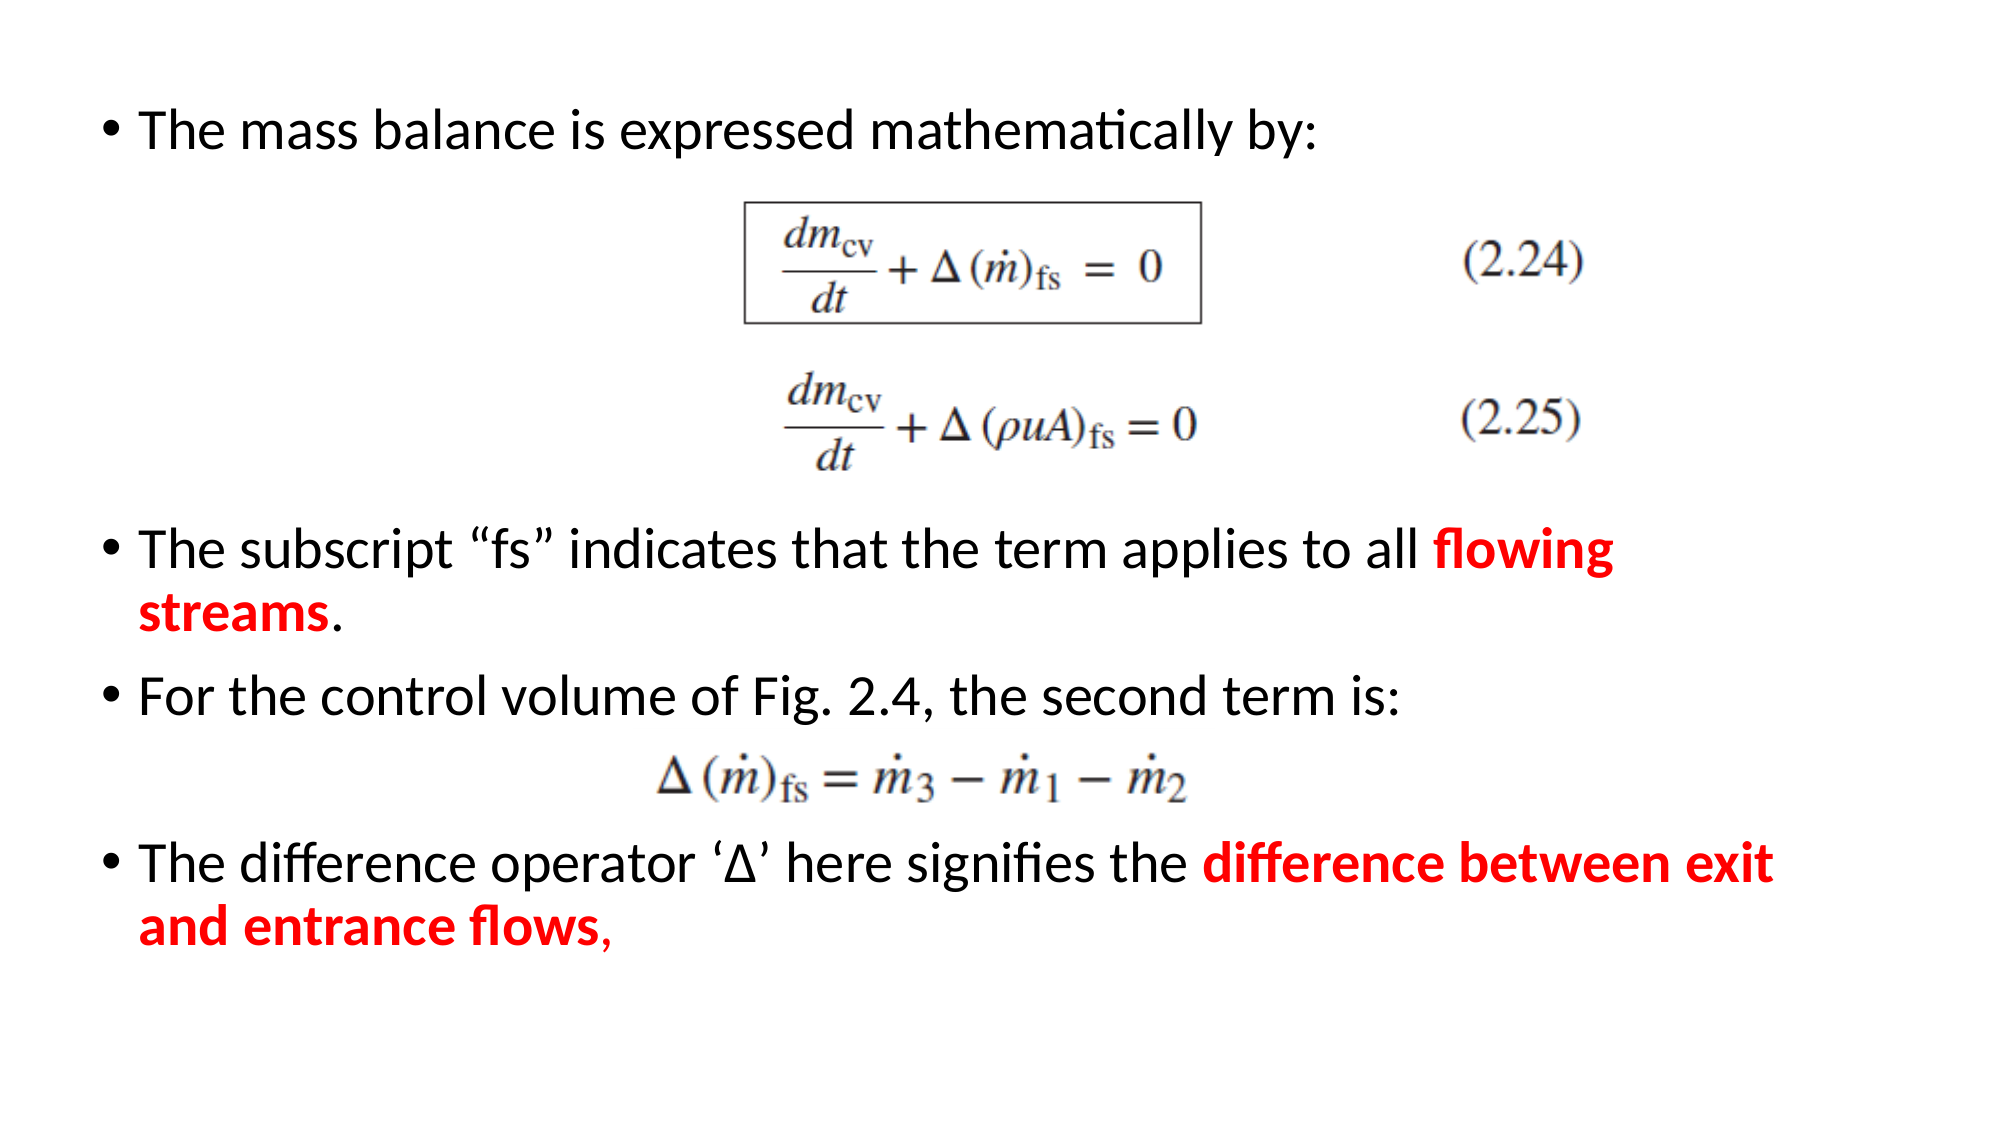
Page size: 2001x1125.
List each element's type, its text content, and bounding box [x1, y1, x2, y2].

list The mass balance is expressed mathematically by: The subscript “fs” indicates that the term applies to all flowing streams. For the control volume of Fig. 2.4, the second term is: The difference operator ‘Δ’ here signifies the difference between exit and entrance flows, [85, 91, 1811, 1047]
picture [633, 727, 1215, 824]
picture [1424, 203, 1601, 310]
picture [1416, 360, 1620, 453]
picture [710, 156, 1254, 497]
